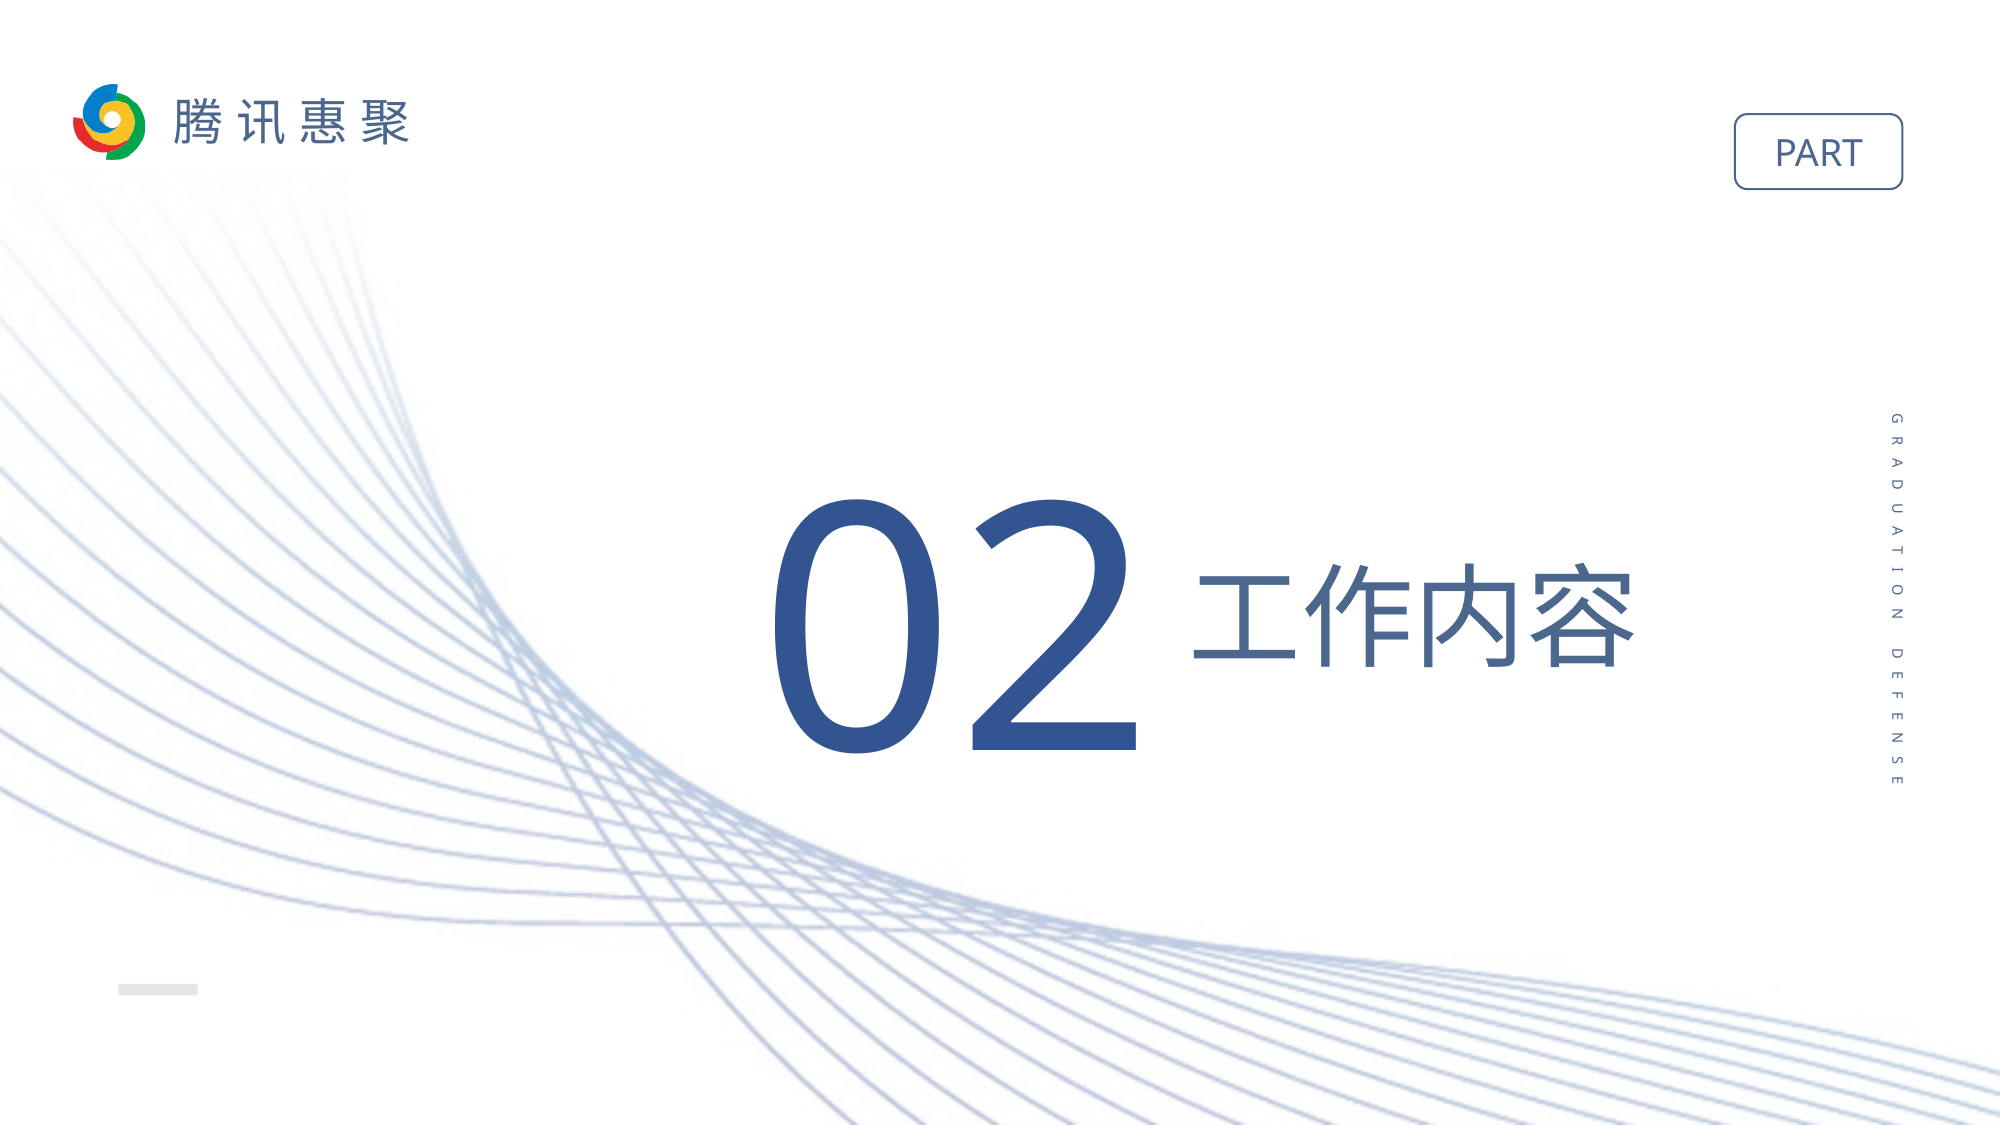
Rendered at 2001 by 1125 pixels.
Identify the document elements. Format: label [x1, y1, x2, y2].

picture [73, 84, 149, 160]
text_box [0, 0, 2000, 1125]
